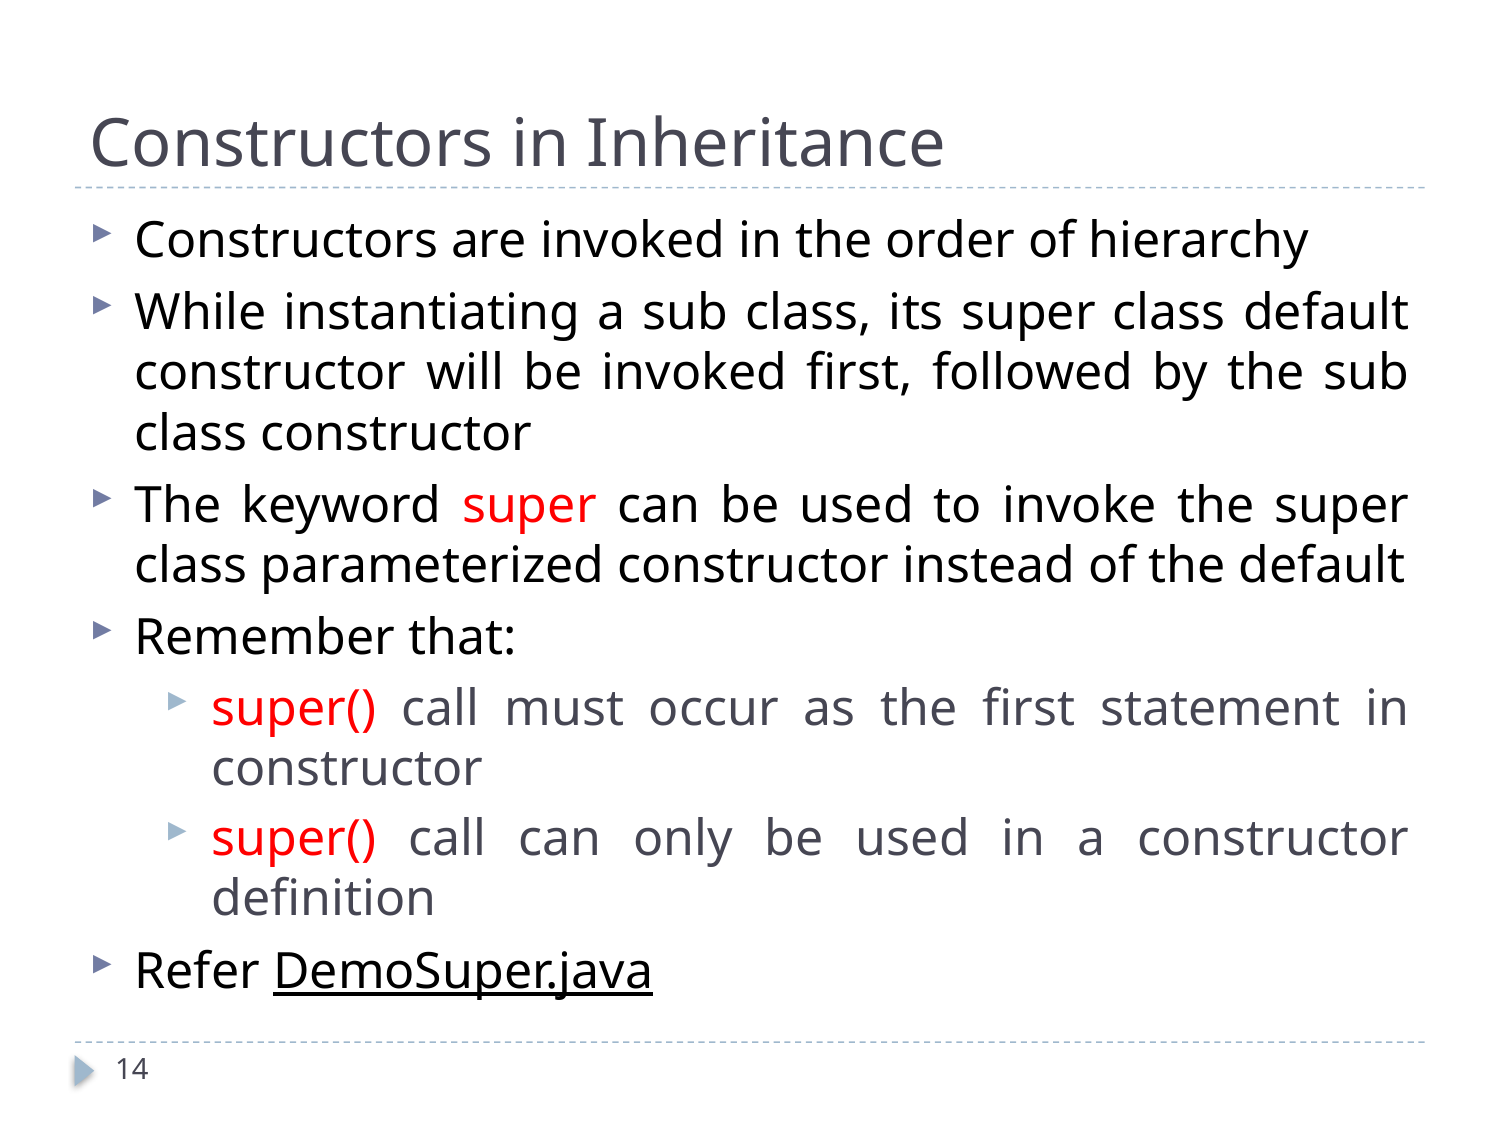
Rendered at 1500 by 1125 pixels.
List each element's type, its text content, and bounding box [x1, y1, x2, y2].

slide_number 14 [100, 1042, 426, 1103]
title Constructors in Inheritance [75, 24, 1425, 188]
list Constructors are invoked in the order of hierarchy While instantiating a sub class, its super class default constructor will be invoked first, followed by the sub class constructor The keyword super can be used to invoke the super class parameterized constructor instead of the default Remember that: super() call must occur as the first statement in constructor super() call can only be used in a constructor definition Refer DemoSuper.java [75, 200, 1425, 1010]
